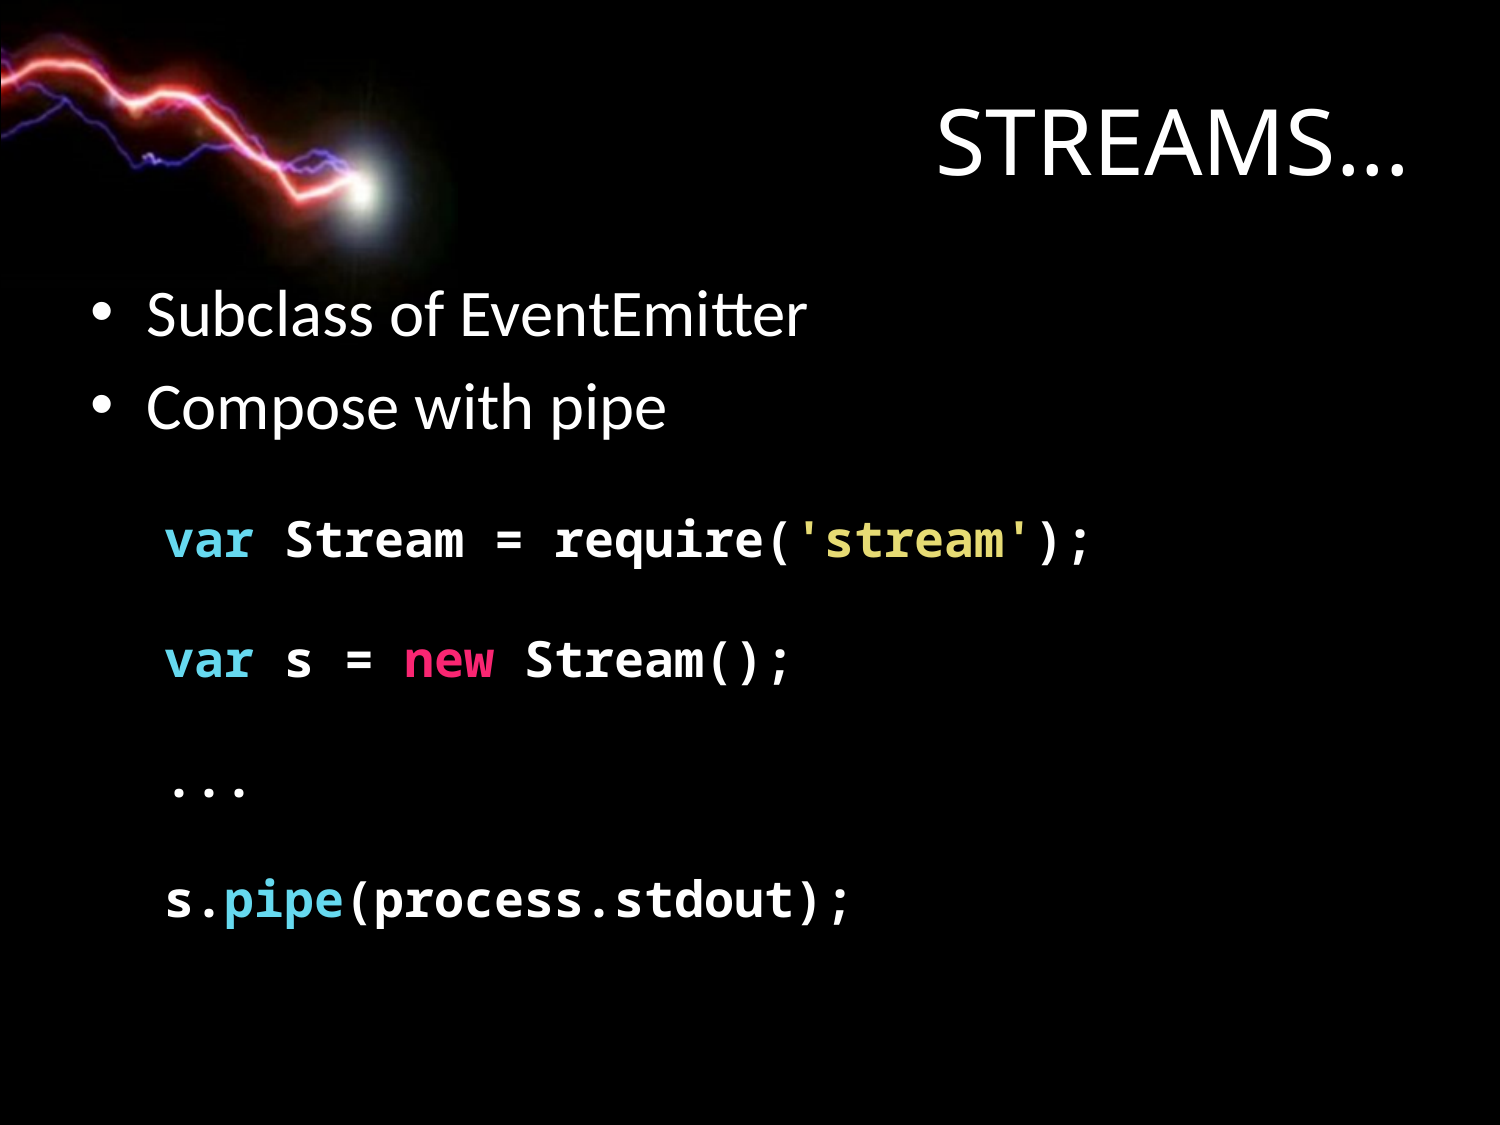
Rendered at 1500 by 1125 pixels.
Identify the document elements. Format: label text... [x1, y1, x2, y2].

title STREAMS... [462, 45, 1425, 233]
text_box var Stream = require('stream'); var s = new Stream(); ... s.pipe(process.stdout); [149, 499, 1338, 935]
picture [1, 0, 459, 371]
list Subclass of EventEmitter Compose with pipe [75, 262, 1425, 1005]
